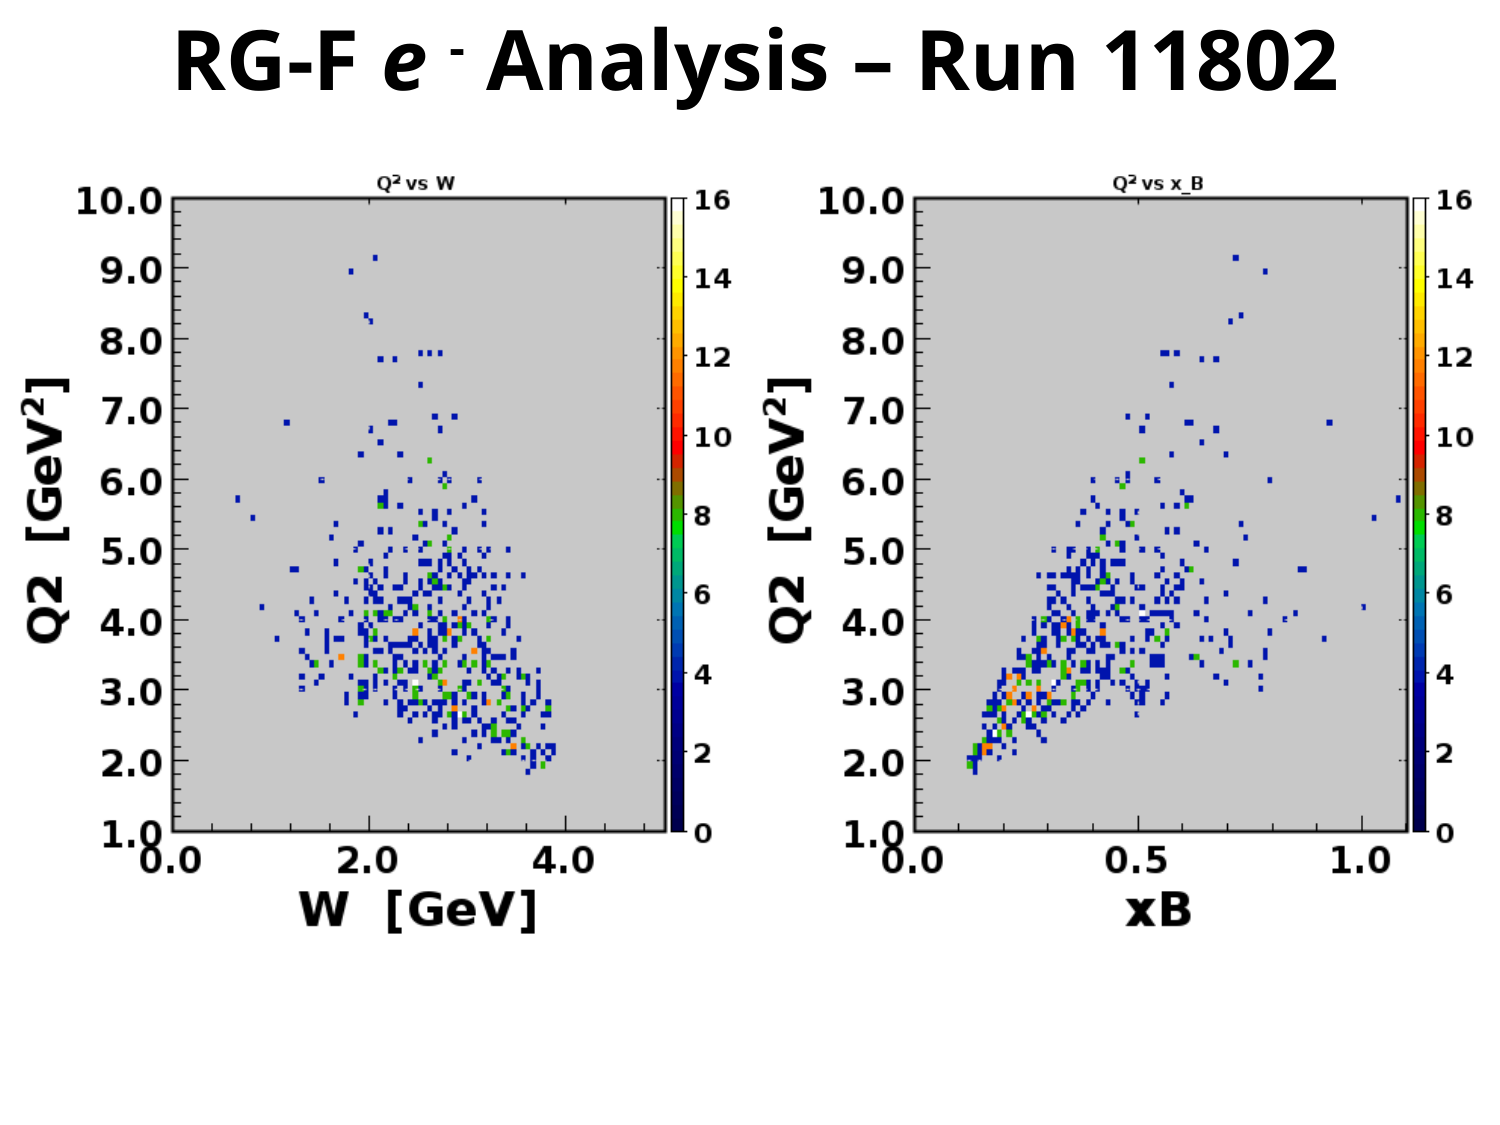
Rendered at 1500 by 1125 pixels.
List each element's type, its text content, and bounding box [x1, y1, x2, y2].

picture [3, 172, 1496, 953]
text_box RG-F e - Analysis – Run 11802 [157, 0, 1355, 115]
